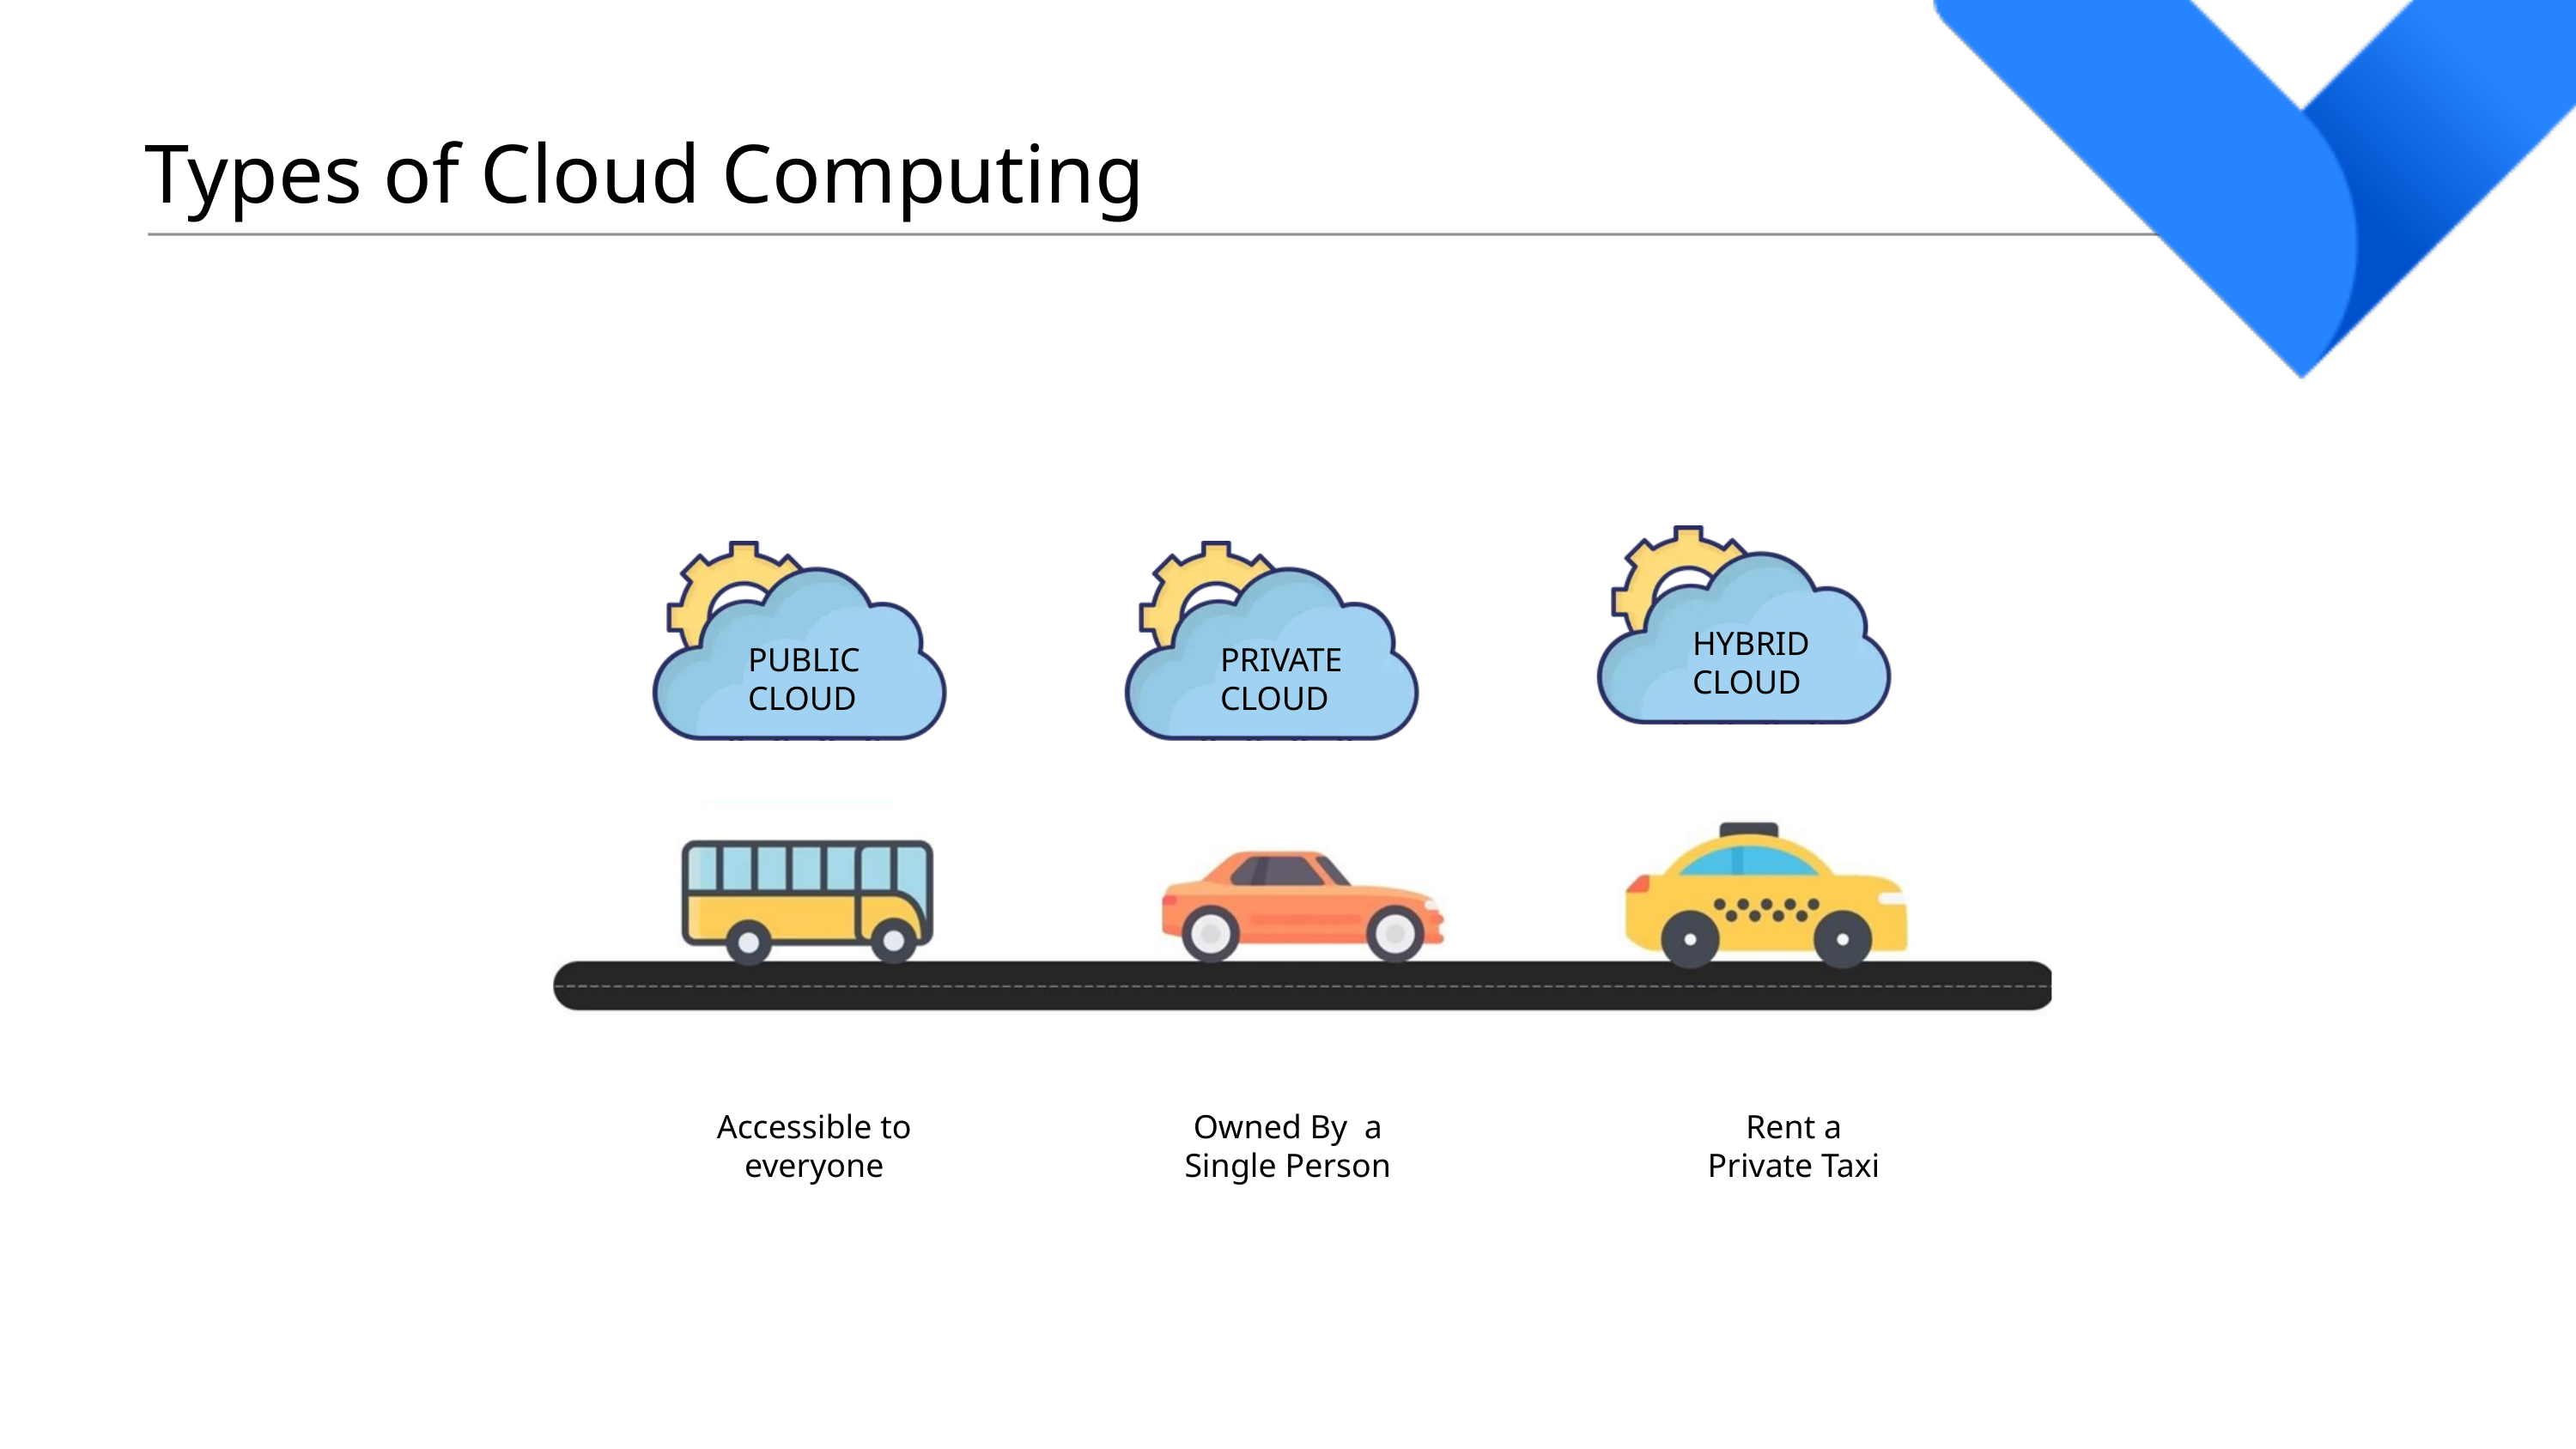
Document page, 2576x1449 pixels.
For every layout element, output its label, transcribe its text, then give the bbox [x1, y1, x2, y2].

text_box Owned By a Single Person [1162, 1100, 1414, 1190]
picture [552, 802, 2052, 1040]
picture [648, 541, 951, 741]
picture [1121, 541, 1423, 741]
text_box [1932, 0, 2576, 382]
text_box Types of Cloud Computing [144, 124, 1932, 220]
text_box Accessible to everyone [700, 1100, 929, 1190]
text_box Rent a Private Taxi [1680, 1100, 1908, 1190]
picture [1594, 524, 1895, 724]
